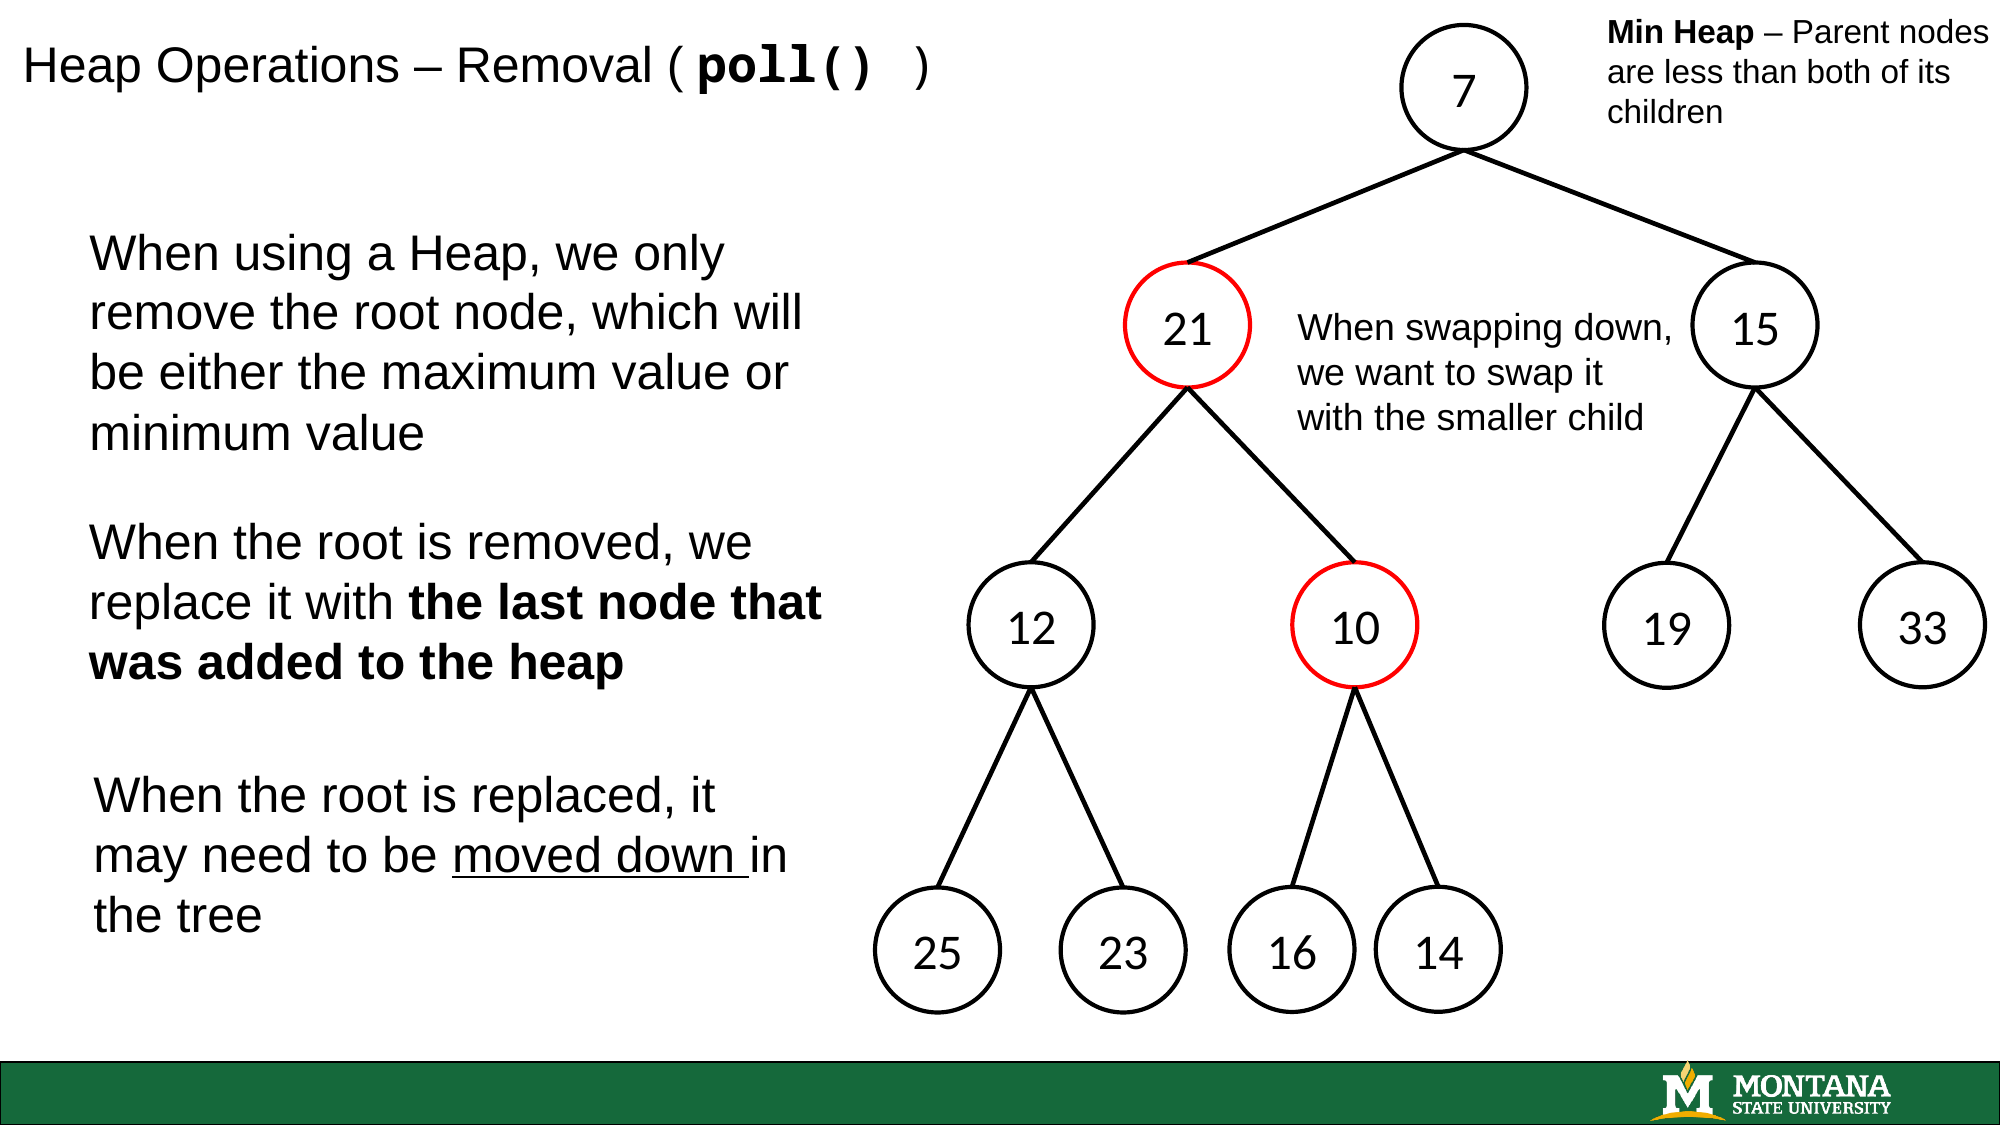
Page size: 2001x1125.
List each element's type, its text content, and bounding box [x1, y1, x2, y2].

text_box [0, 1060, 1647, 1125]
picture [1649, 1060, 1892, 1122]
text_box 10 [1290, 560, 1420, 685]
text_box 16 [1227, 885, 1357, 1015]
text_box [1291, 687, 1352, 888]
text_box 7 [1399, 22, 1529, 148]
text_box 14 [1373, 884, 1503, 1014]
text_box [1030, 686, 1124, 888]
text_box 33 [1857, 560, 1988, 690]
text_box 19 [1602, 560, 1732, 690]
text_box 21 [1122, 260, 1253, 385]
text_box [1187, 149, 1462, 263]
text_box 15 [1695, 260, 1820, 385]
text_box Min Heap – Parent nodes are less than both of its children [1592, 2, 2000, 138]
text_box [1754, 387, 1923, 563]
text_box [1463, 149, 1756, 263]
text_box 12 [966, 560, 1096, 685]
text_box 23 [1058, 885, 1188, 1015]
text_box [1892, 1060, 2000, 1125]
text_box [937, 686, 1029, 888]
text_box When the root is replaced, it may need to be moved down in the tree [78, 755, 828, 951]
text_box When using a Heap, we only remove the root node, which will be either the maximum value or minimum value [74, 212, 844, 468]
text_box 25 [872, 885, 1003, 1015]
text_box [1030, 387, 1185, 563]
text_box Heap Operations – Removal ( poll() ) [7, 24, 953, 100]
text_box When swapping down, we want to swap it with the smaller child [1282, 295, 1695, 446]
text_box When the root is removed, we replace it with the last node that was added to the heap [74, 501, 884, 697]
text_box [1354, 686, 1439, 887]
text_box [1187, 387, 1355, 563]
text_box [1666, 387, 1752, 563]
